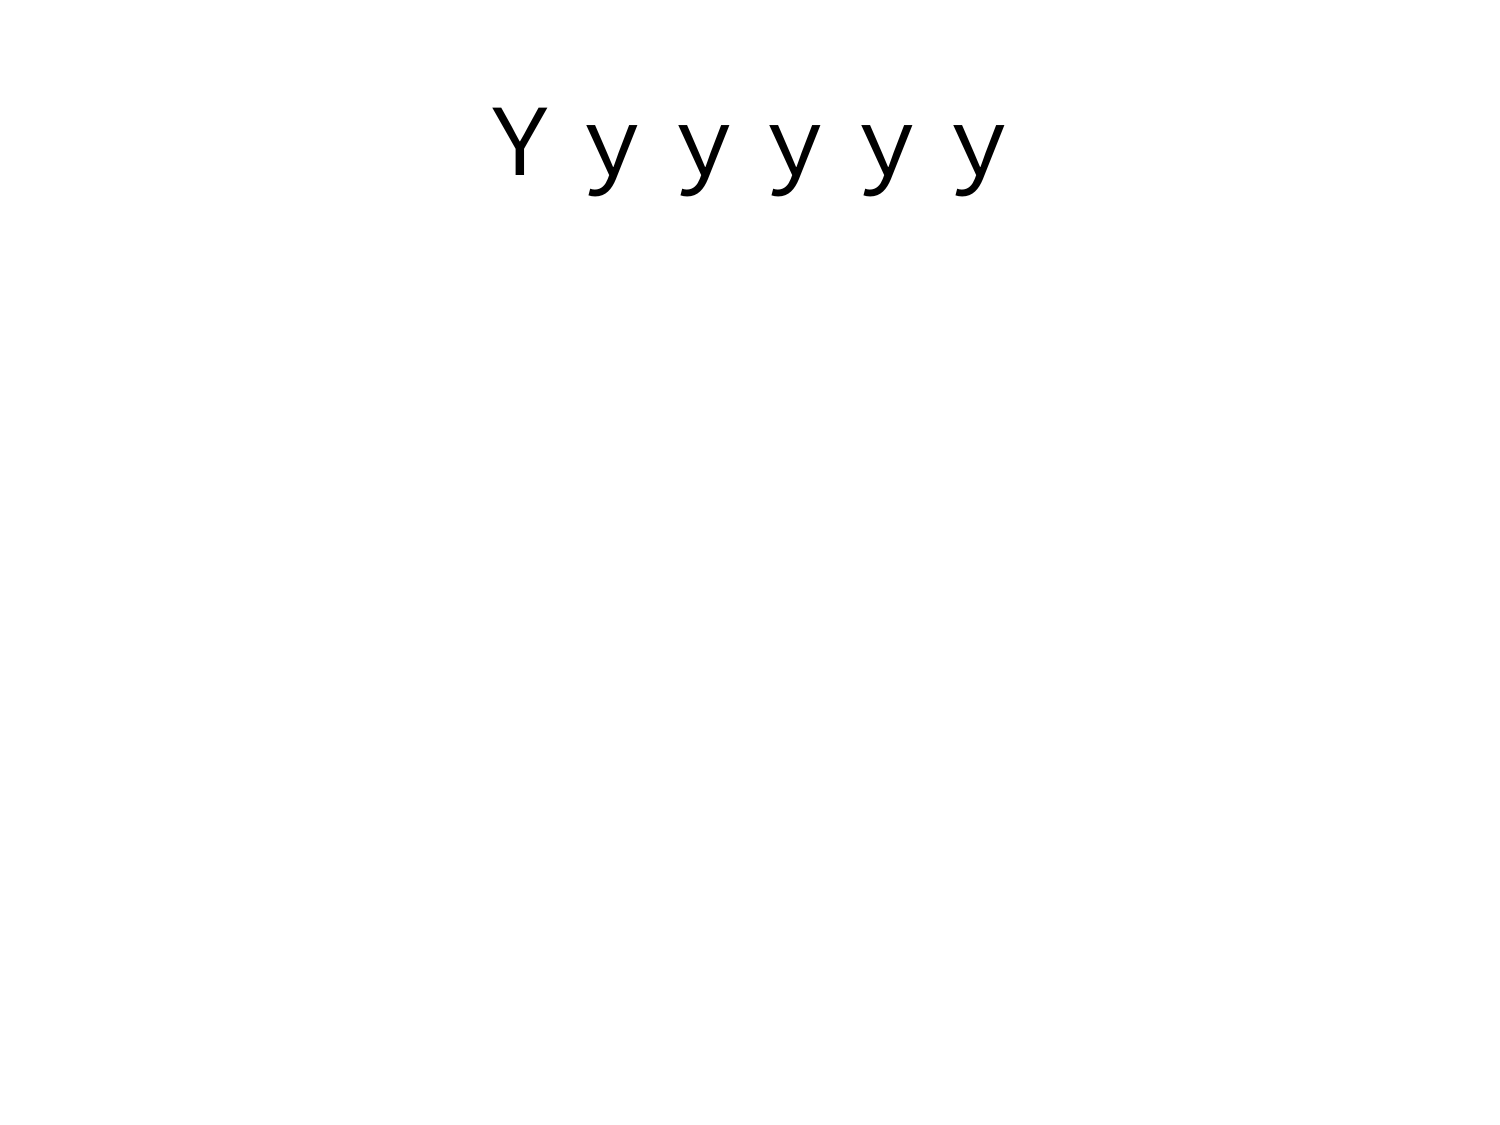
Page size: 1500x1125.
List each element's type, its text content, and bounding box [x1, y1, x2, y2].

title Ｙｙｙｙｙｙ [75, 45, 1425, 233]
